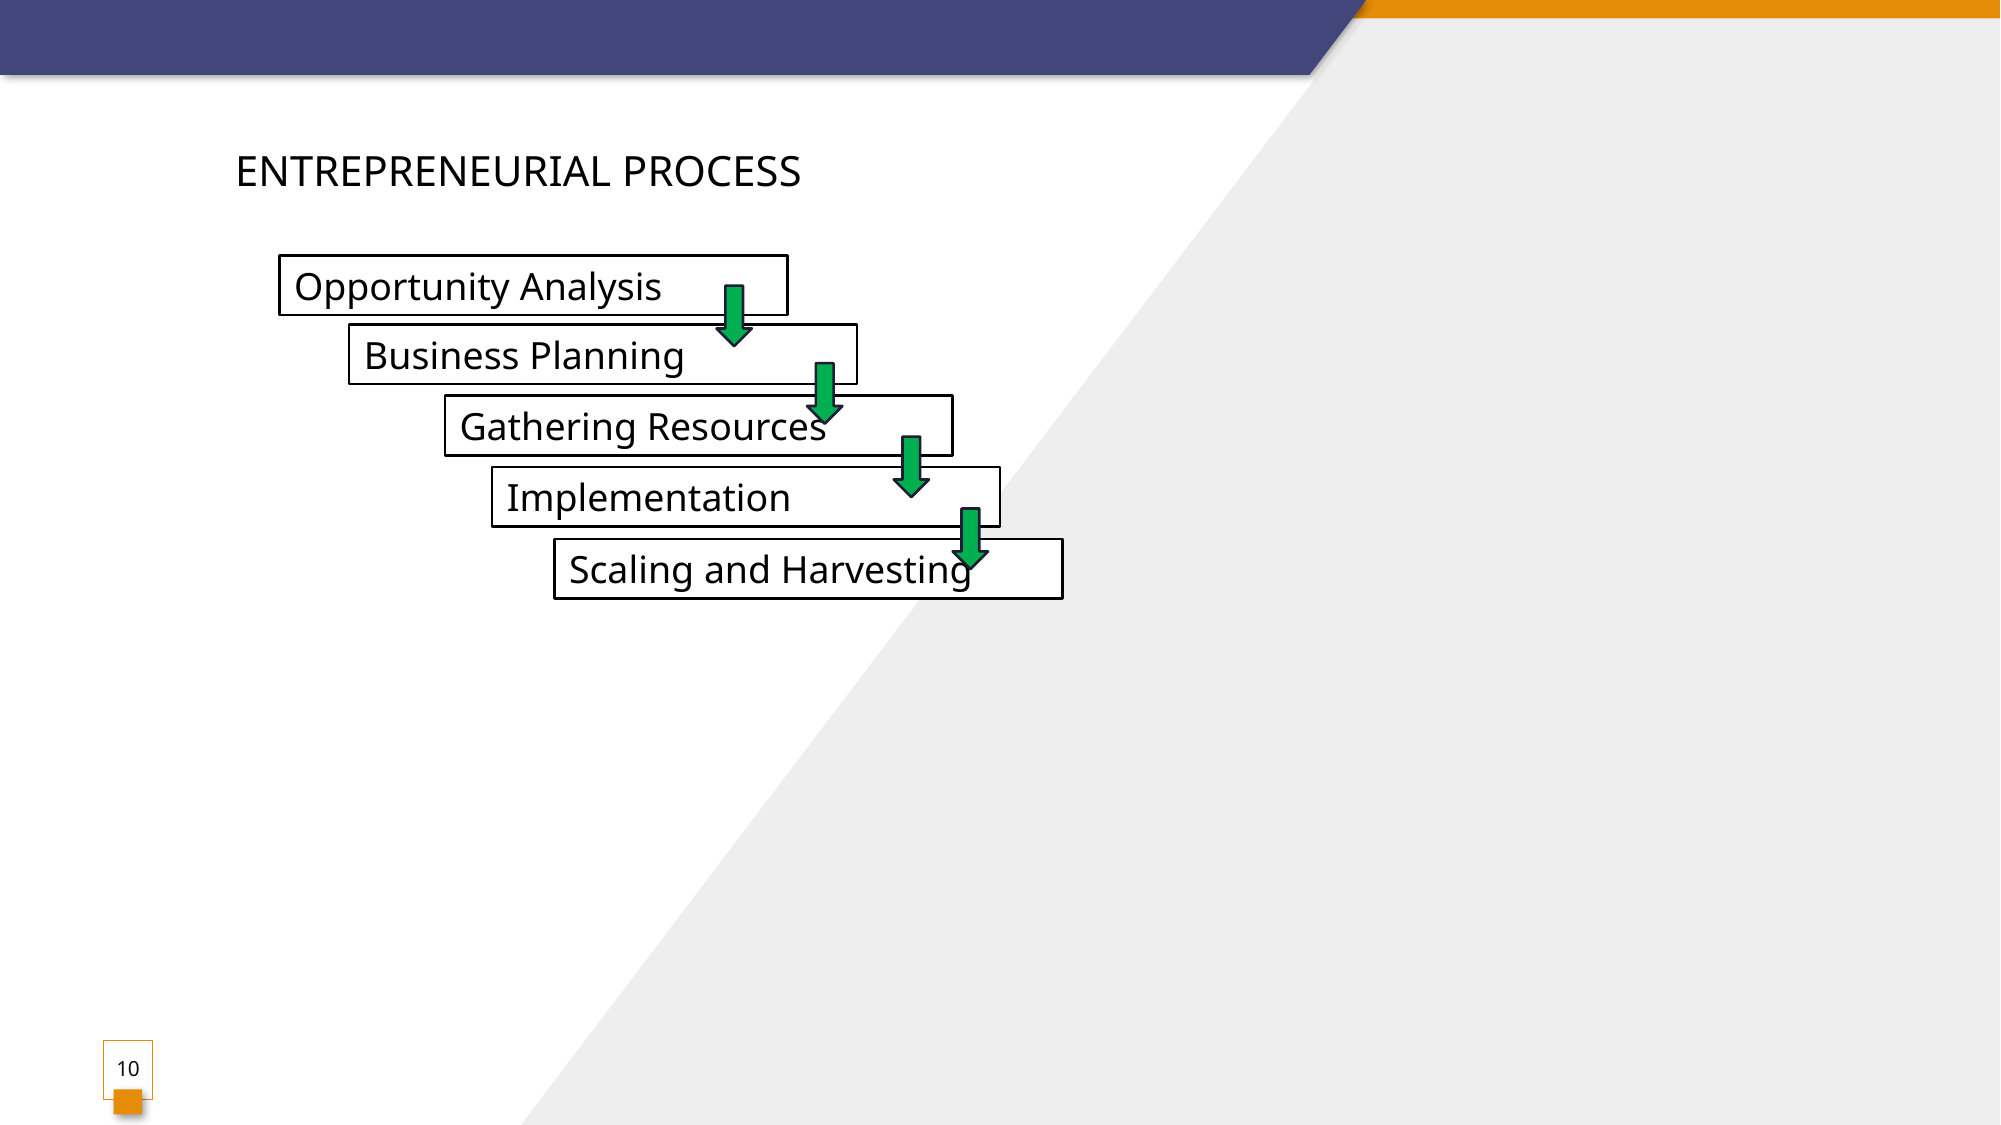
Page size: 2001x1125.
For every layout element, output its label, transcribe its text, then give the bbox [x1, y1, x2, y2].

text_box Business Planning [348, 323, 858, 385]
text_box [113, 1089, 143, 1115]
text_box Scaling and Harvesting [553, 538, 1064, 600]
text_box [892, 435, 931, 499]
text_box [951, 507, 990, 571]
text_box Opportunity Analysis [278, 254, 789, 316]
text_box ENTREPRENEURIAL PROCESS [220, 137, 1638, 202]
text_box Gathering Resources [444, 394, 954, 457]
text_box [805, 361, 844, 425]
text_box [715, 284, 754, 348]
text_box Implementation [491, 466, 1001, 528]
slide_number 10 [103, 1040, 153, 1100]
